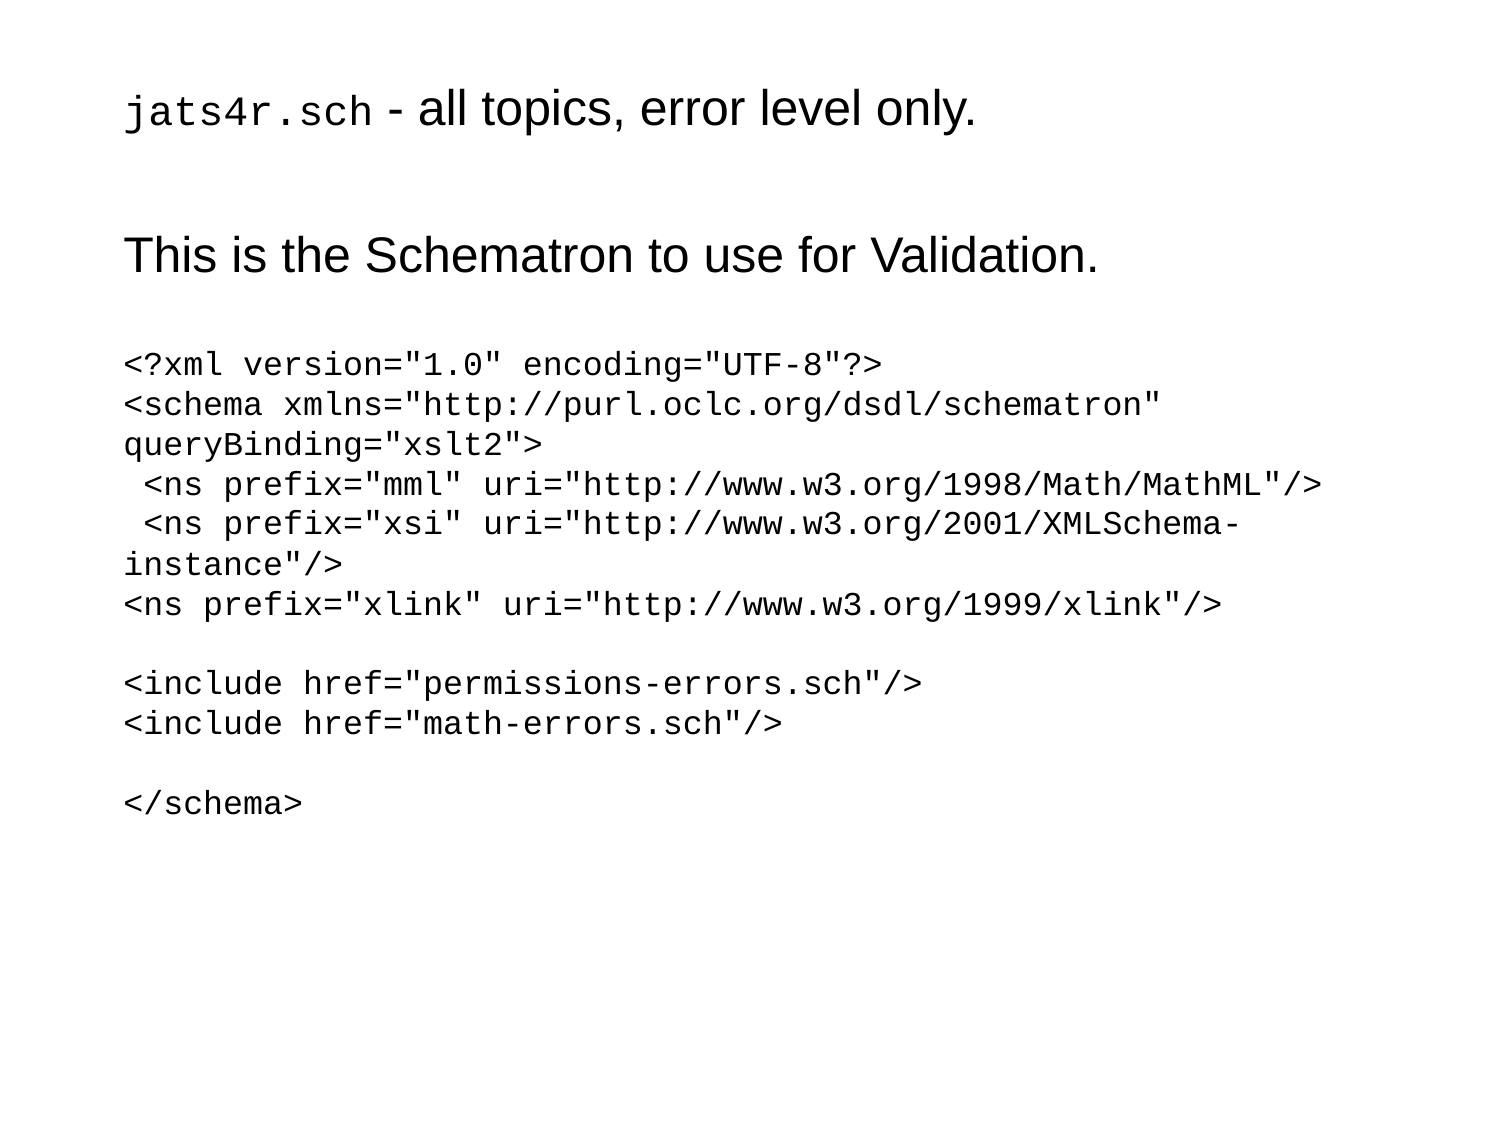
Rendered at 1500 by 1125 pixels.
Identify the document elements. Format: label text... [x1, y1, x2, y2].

list jats4r.sch - all topics, error level only. This is the Schematron to use for Validation. <?xml version="1.0" encoding="UTF-8"?> <schema xmlns="http://purl.oclc.org/dsdl/schematron" queryBinding="xslt2"> <ns prefix="mml" uri="http://www.w3.org/1998/Math/MathML"/> <ns prefix="xsi" uri="http://www.w3.org/2001/XMLSchema-instance"/> <ns prefix="xlink" uri="http://www.w3.org/1999/xlink"/> <include href="permissions-errors.sch"/> <include href="math-errors.sch"/> </schema> [75, 60, 1425, 1005]
